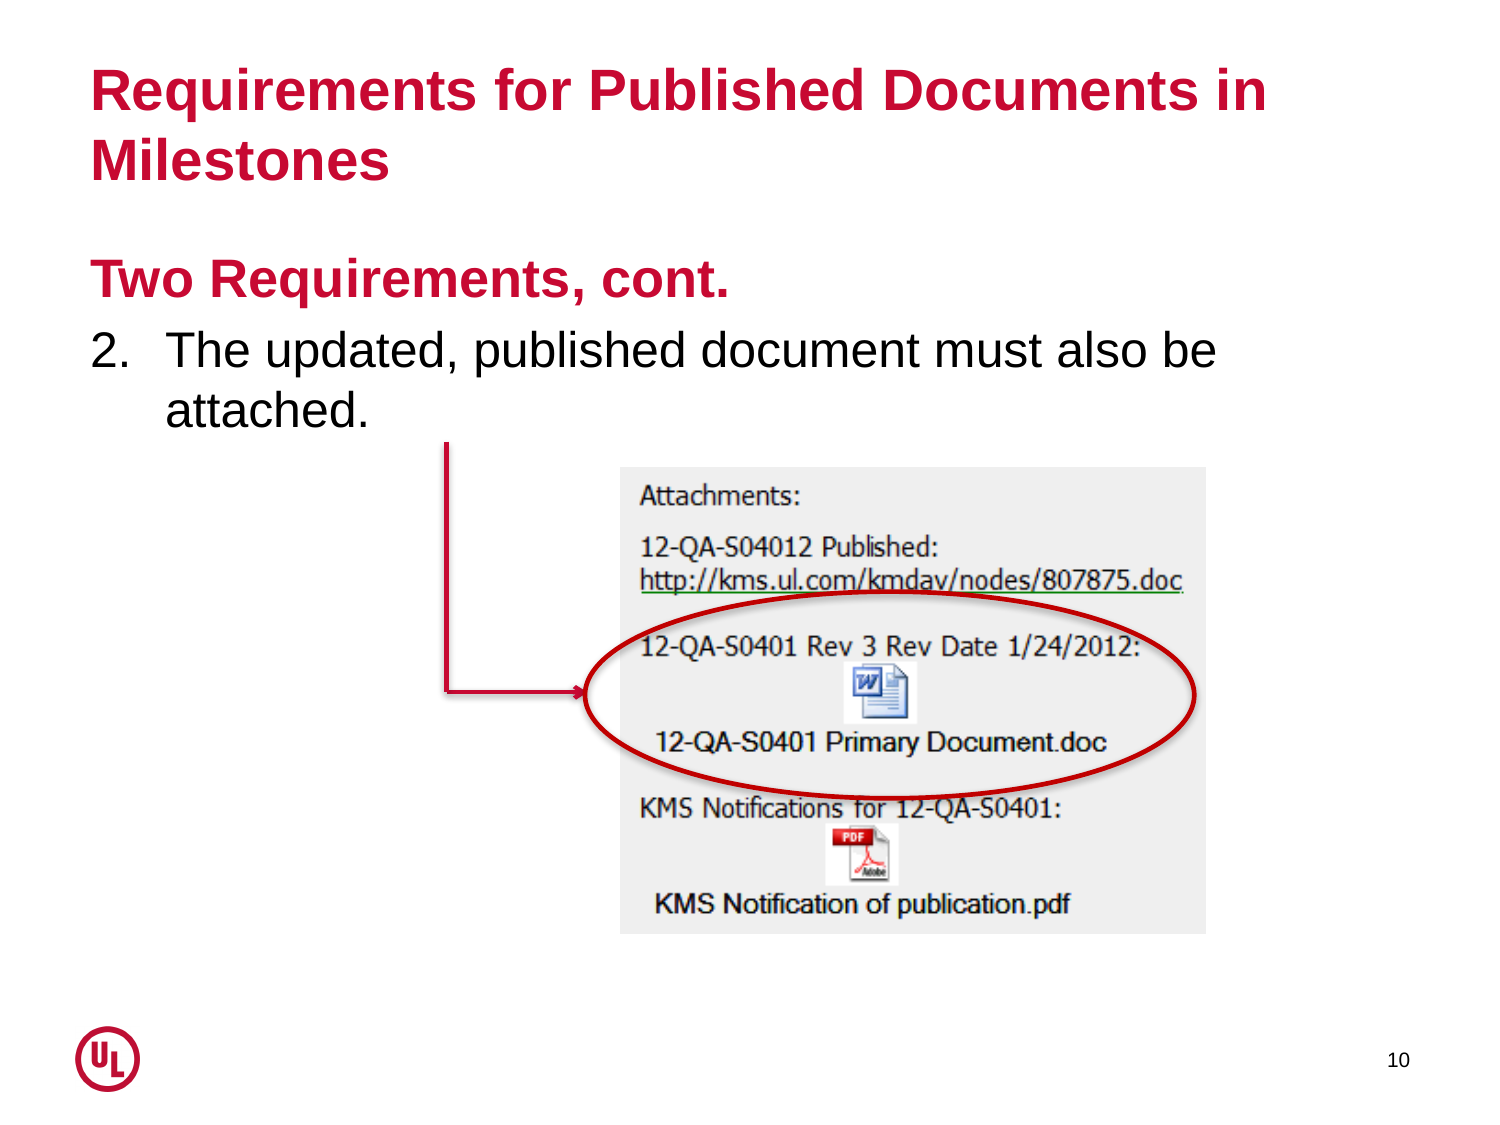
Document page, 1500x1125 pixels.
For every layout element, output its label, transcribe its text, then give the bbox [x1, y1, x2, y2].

picture [620, 467, 1207, 934]
title Requirements for Published Documents in Milestones [75, 45, 1425, 202]
text_box [584, 649, 615, 741]
picture [75, 1026, 140, 1092]
list Two Requirements, cont. The updated, published document must also be attached. [75, 235, 1425, 1005]
slide_number 10 [1319, 1029, 1425, 1090]
